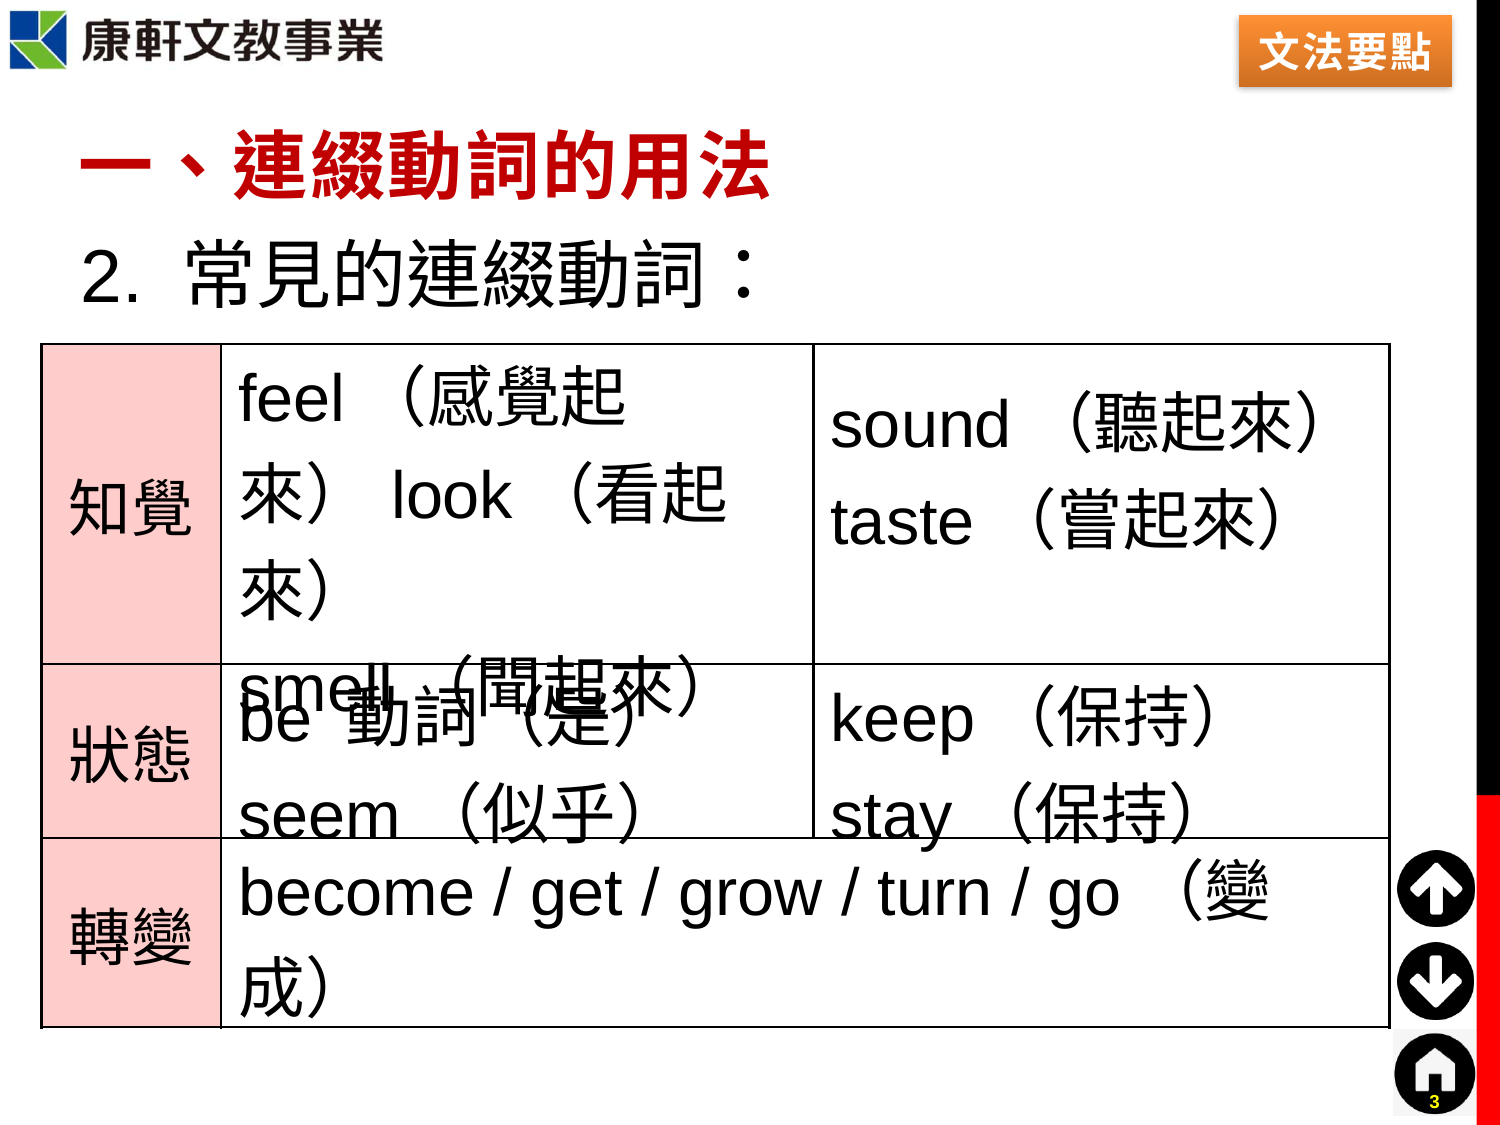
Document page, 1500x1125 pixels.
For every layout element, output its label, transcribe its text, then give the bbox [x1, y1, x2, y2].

picture [1397, 850, 1475, 928]
table_header feel（感覺起來）look（看起來） smell（聞起來） [222, 345, 812, 663]
picture [1396, 942, 1475, 1020]
text_box 2. 常見的連綴動詞： [65, 220, 1417, 326]
table_cell keep（保持） stay（保持） [815, 665, 1388, 837]
table_cell 狀態 [43, 665, 220, 837]
table_cell become / get / grow / turn / go（變成） [222, 839, 1388, 1026]
table_header 知覺 [43, 345, 220, 663]
table_header sound（聽起來） taste（嘗起來） [815, 345, 1388, 663]
picture [8, 9, 387, 70]
text_box 一、連綴動詞的用法 [63, 111, 1082, 217]
text_box 文法要點 [1239, 15, 1452, 87]
picture [1393, 1029, 1476, 1116]
table_cell be 動詞（是） seem（似乎） [222, 665, 812, 837]
table_cell 轉變 [43, 839, 220, 1026]
